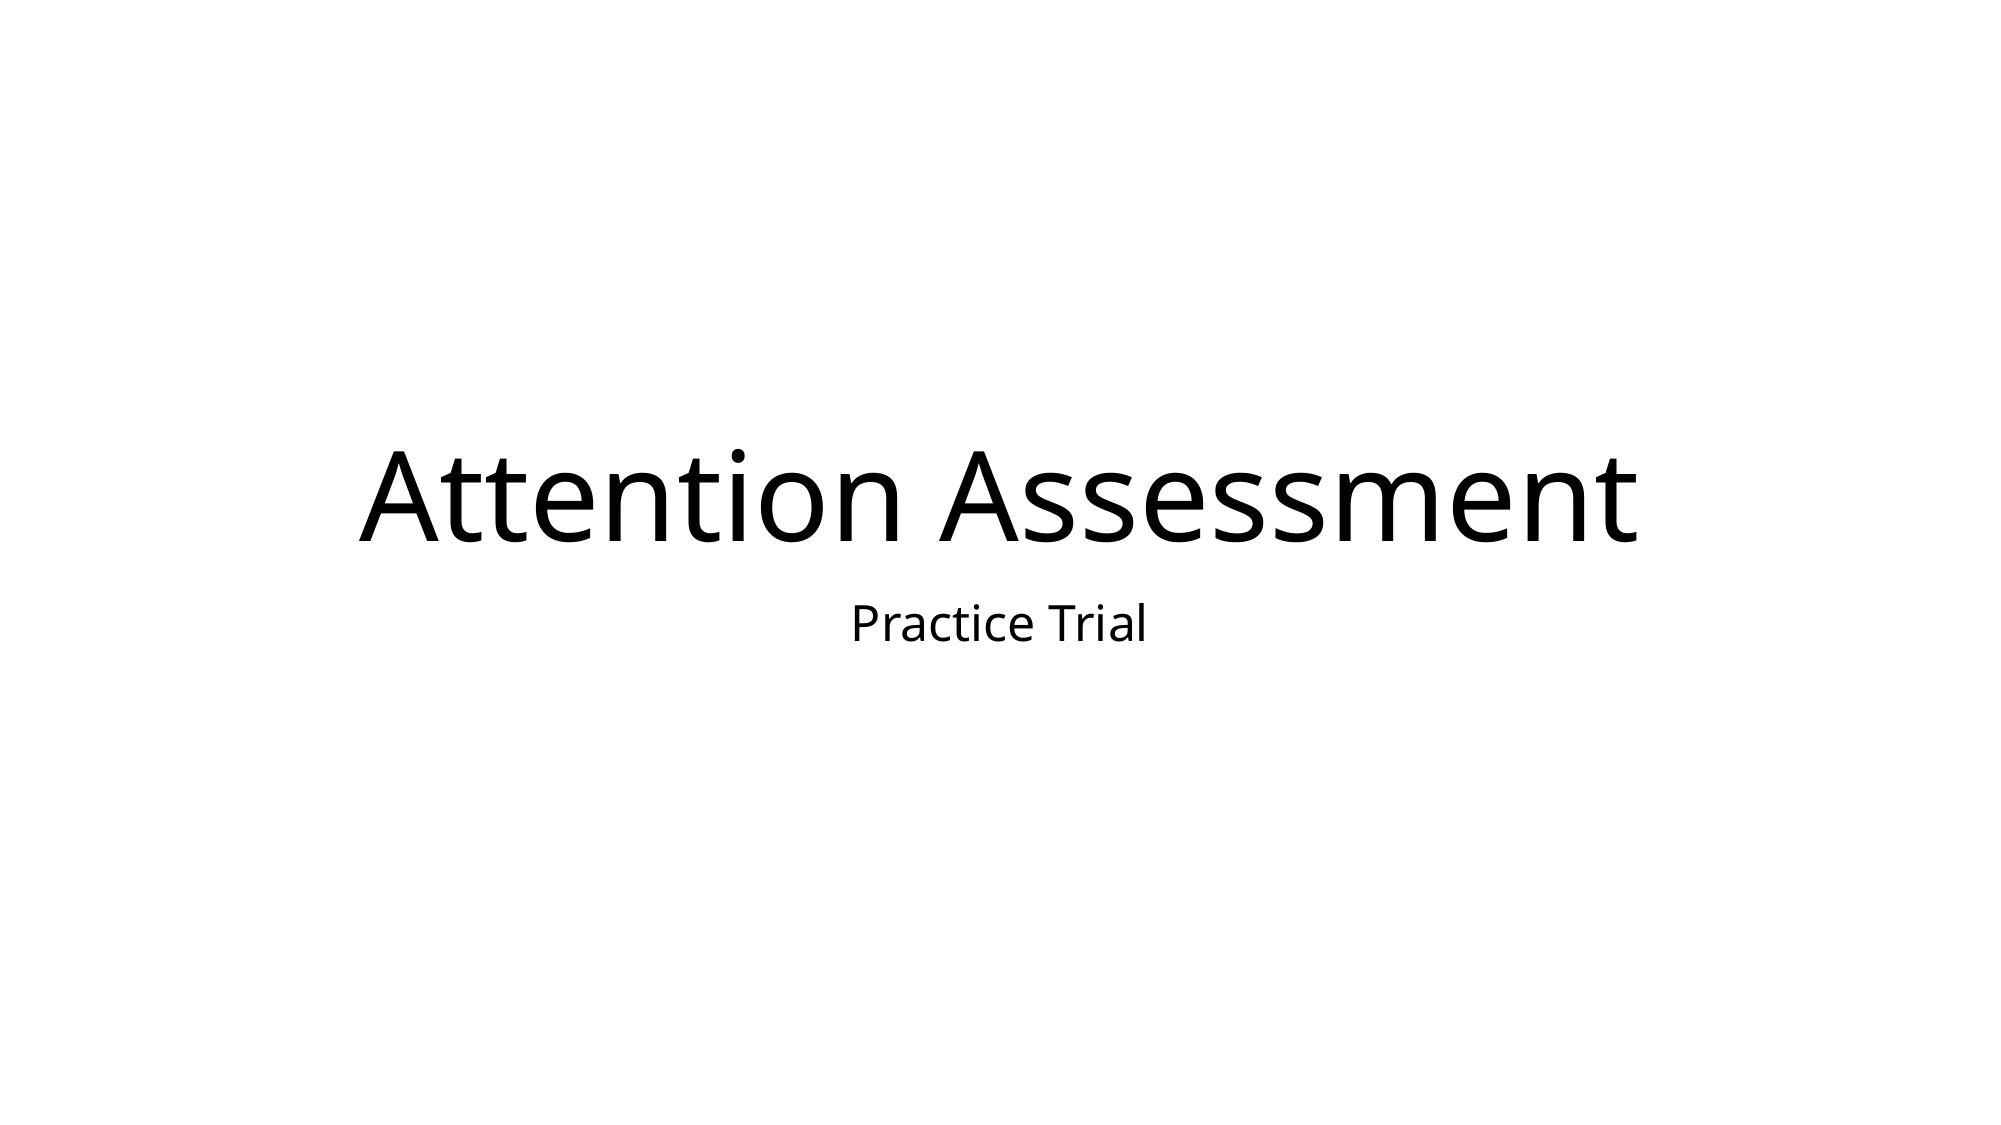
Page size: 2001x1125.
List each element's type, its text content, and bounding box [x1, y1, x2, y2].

title Attention Assessment [249, 184, 1750, 576]
subtitle Practice Trial [249, 590, 1750, 863]
